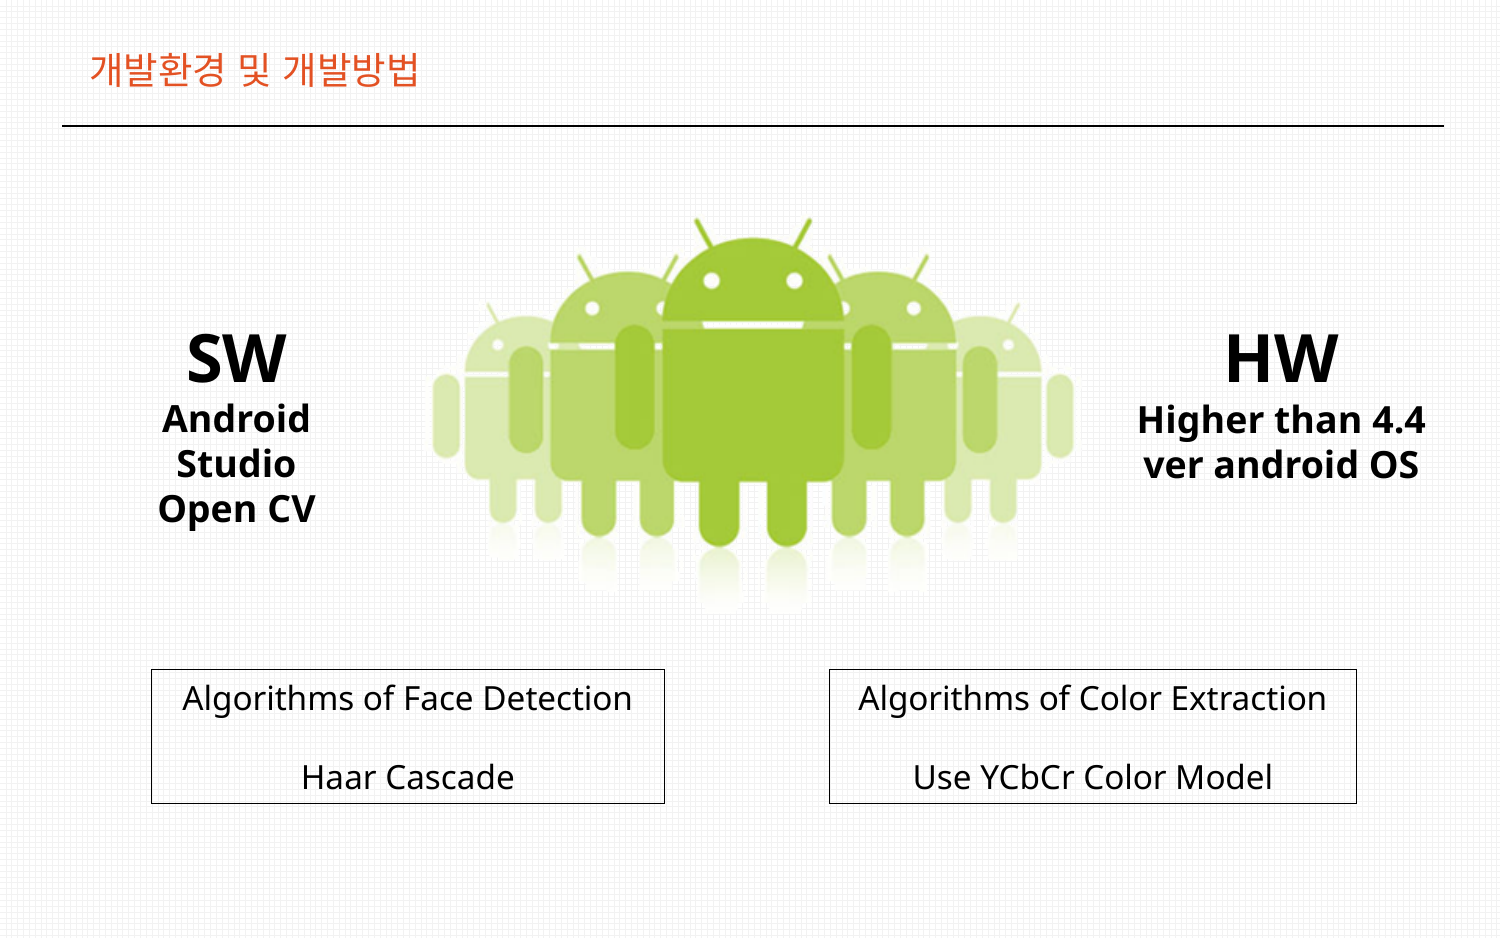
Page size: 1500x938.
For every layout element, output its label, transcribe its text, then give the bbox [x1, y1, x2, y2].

text_box Algorithms of Color Extraction Use YCbCr Color Model [829, 669, 1357, 804]
text_box HW Higher than 4.4 ver android OS [1140, 308, 1459, 493]
text_box Algorithms of Face Detection Haar Cascade [151, 669, 665, 804]
text_box 개발환경 및 개발방법 [74, 39, 436, 100]
picture [365, 144, 1135, 658]
text_box SW Android Studio Open CV [99, 308, 360, 538]
